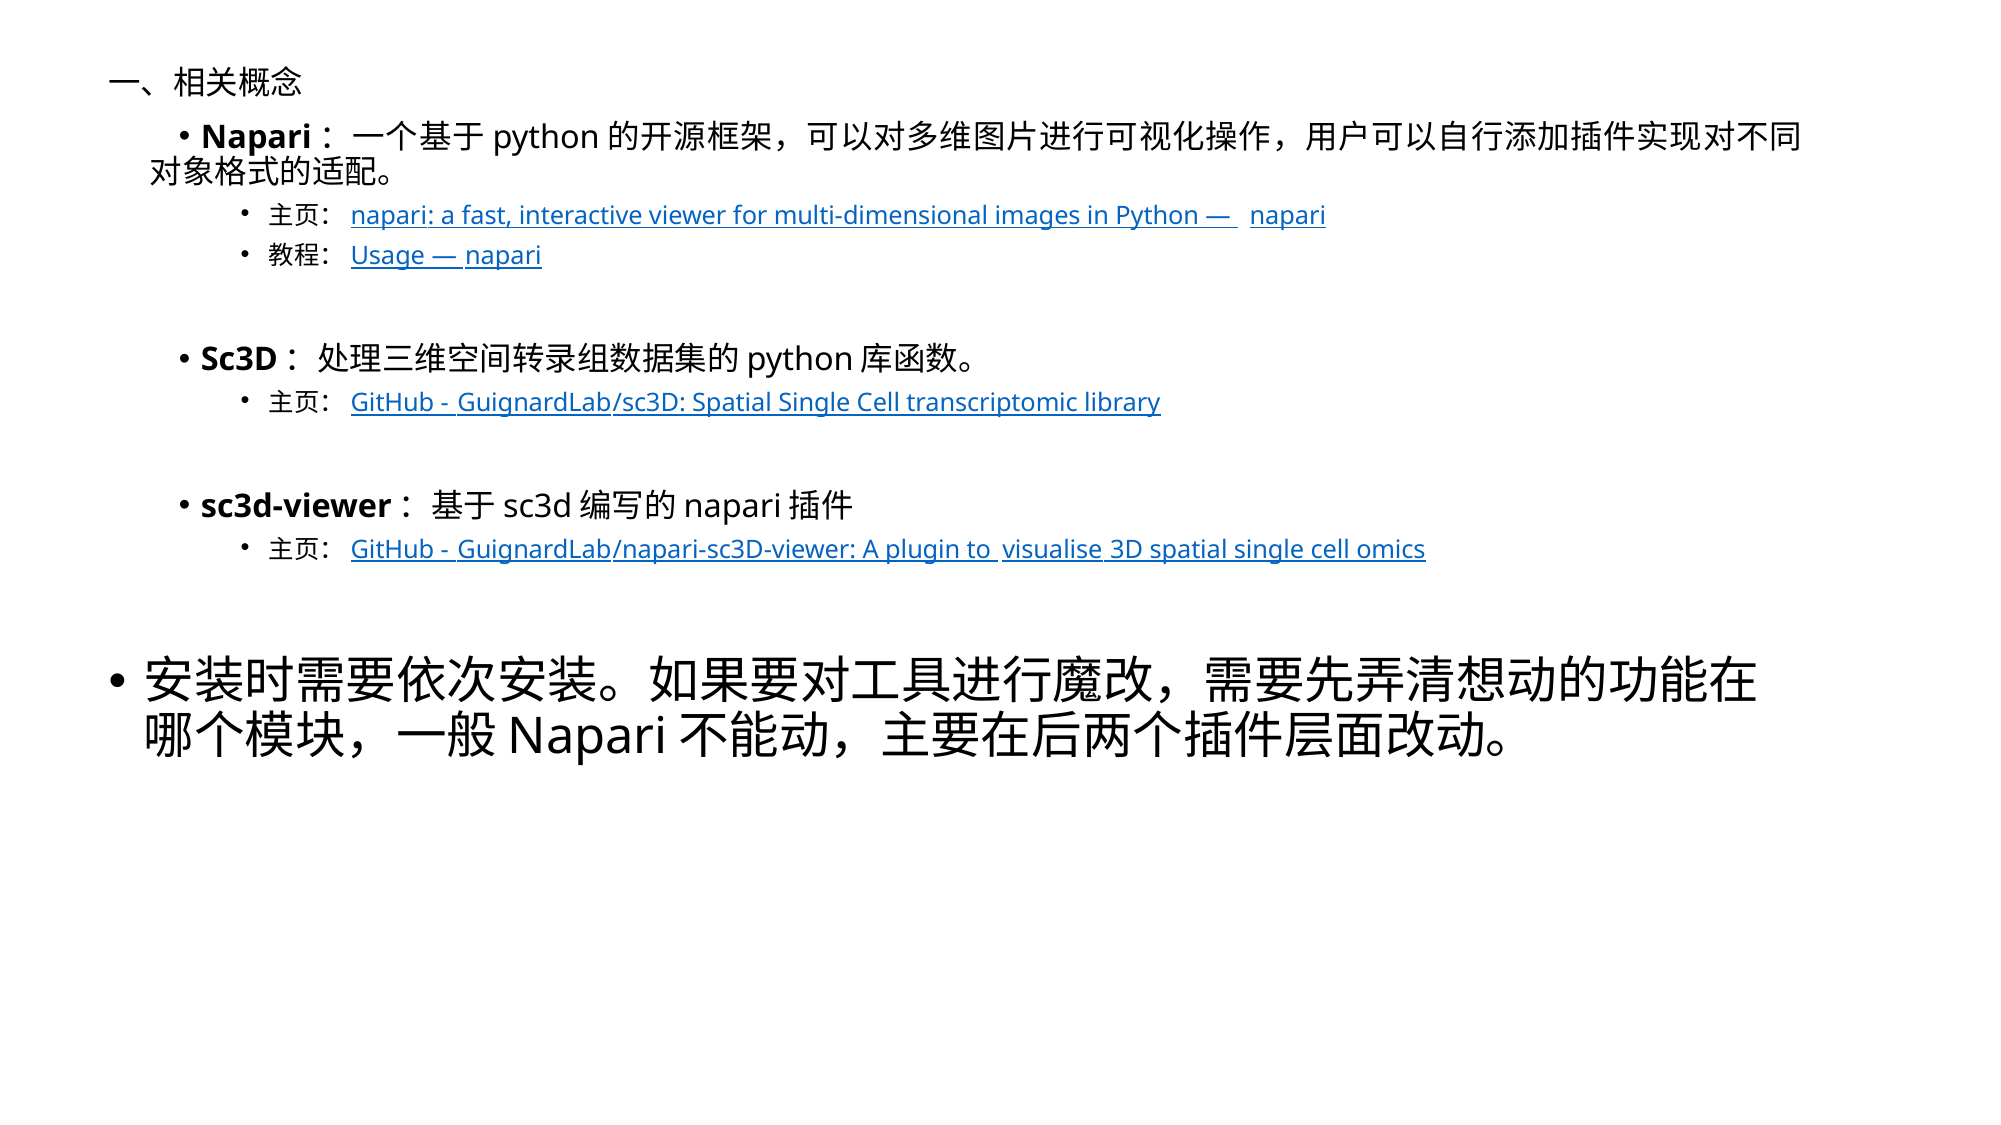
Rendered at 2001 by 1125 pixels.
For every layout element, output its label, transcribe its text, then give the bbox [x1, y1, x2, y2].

list 一、相关概念 Napari：一个基于python的开源框架，可以对多维图片进行可视化操作，用户可以自行添加插件实现对不同对象格式的适配。 主页：napari: a fast, interactive viewer for multi-dimensional images in Python — napari 教程：Usage — napari Sc3D：处理三维空间转录组数据集的python库函数。 主页：GitHub - GuignardLab/sc3D: Spatial Single Cell transcriptomic library sc3d-viewer：基于sc3d编写的napari插件 主页：GitHub - GuignardLab/napari-sc3D-viewer: A plugin to visualise 3D spatial single cell omics 安装时需要依次安装。如果要对工具进行魔改，需要先弄清想动的功能在哪个模块，一般Napari不能动，主要在后两个插件层面改动。 [93, 59, 1819, 773]
